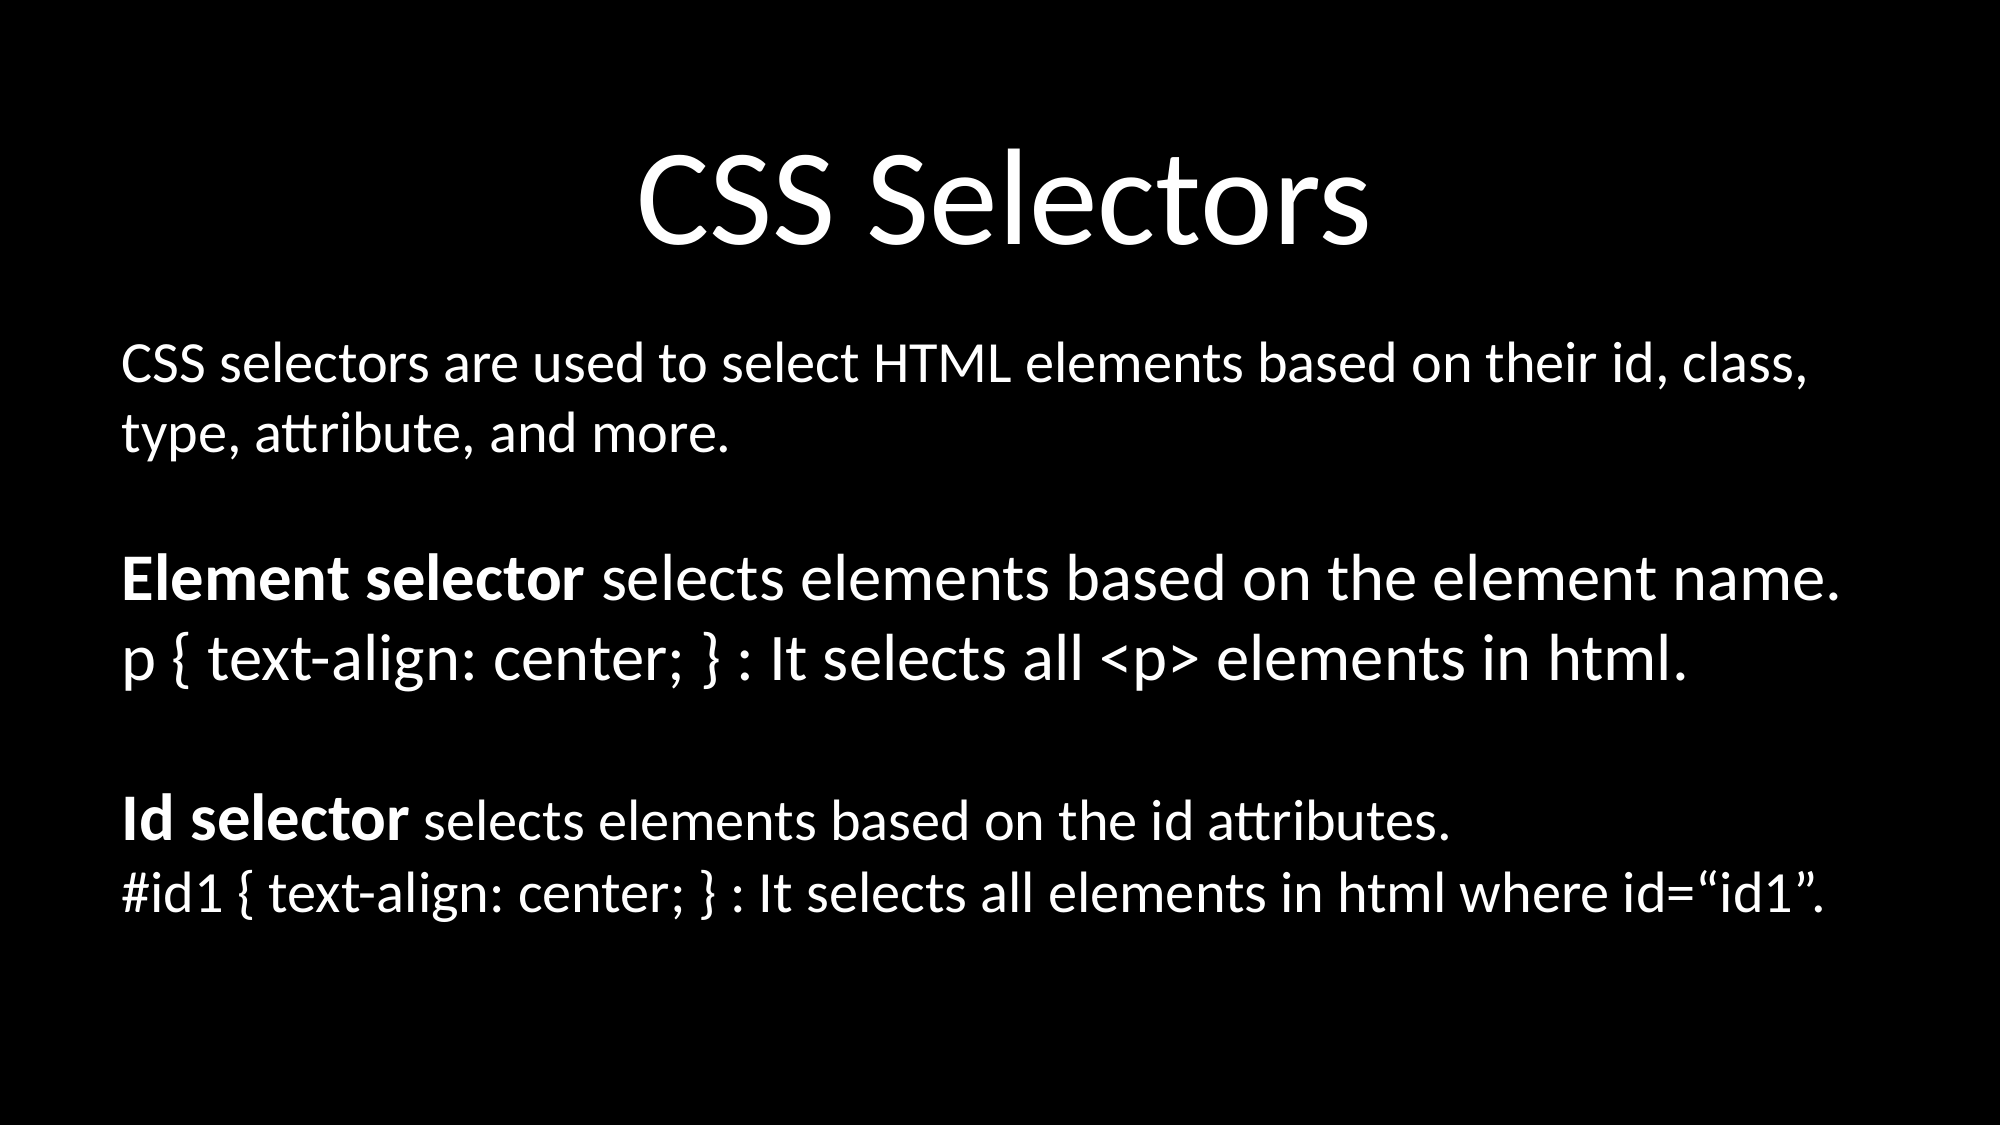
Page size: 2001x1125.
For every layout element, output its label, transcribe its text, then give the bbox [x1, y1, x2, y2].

text_box CSS Selectors [620, 99, 1389, 280]
text_box CSS selectors are used to select HTML elements based on their id, class, type, attribute, and more. Element selector selects elements based on the element name. p { text-align: center; } : It selects all <p> elements in html. Id selector selects elements based on the id attributes. #id1 { text-align: center; } : It selects all elements in html where id=“id1”. [107, 316, 1903, 1002]
